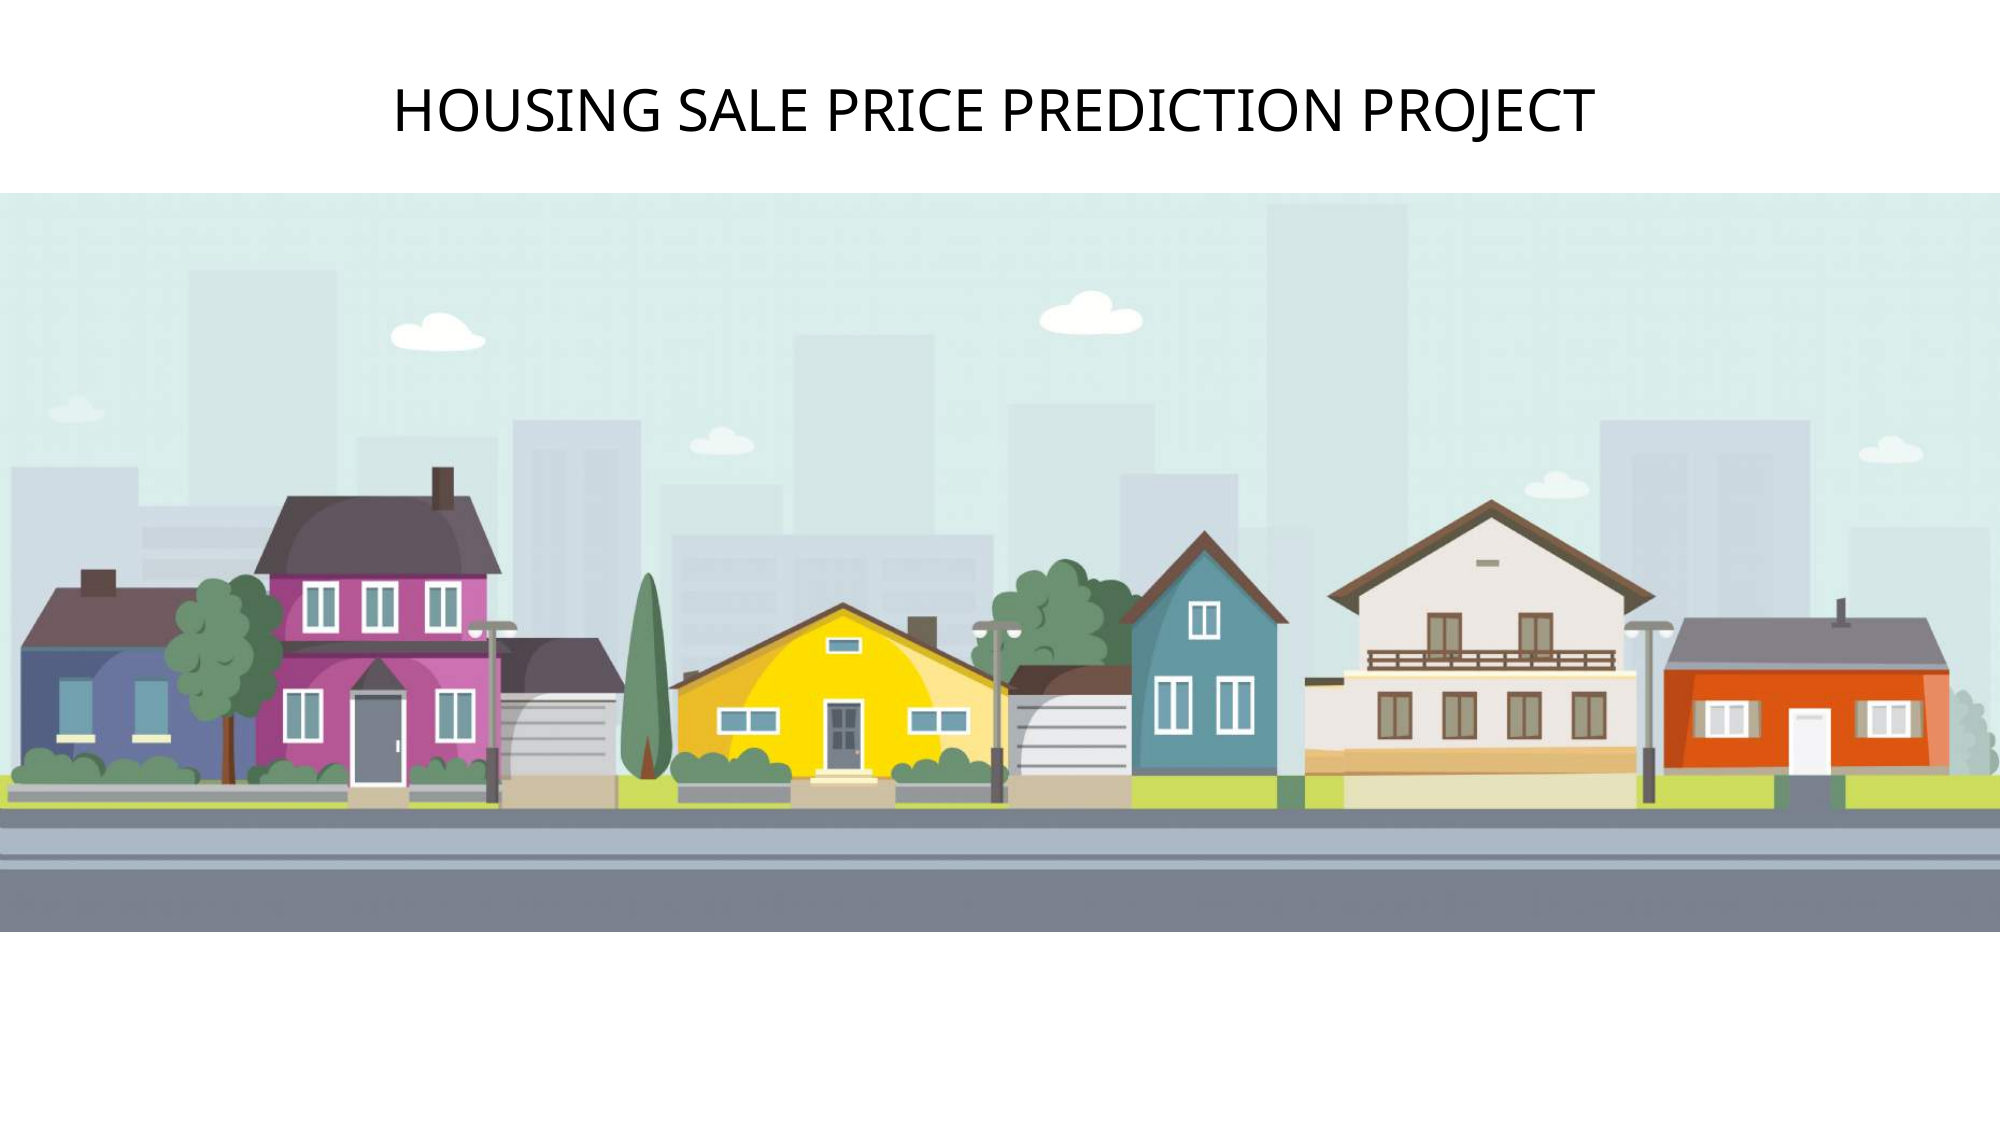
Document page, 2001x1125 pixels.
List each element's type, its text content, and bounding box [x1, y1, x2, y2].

picture [0, 193, 2000, 932]
text_box HOUSING SALE PRICE PREDICTION PROJECT [378, 65, 1622, 151]
